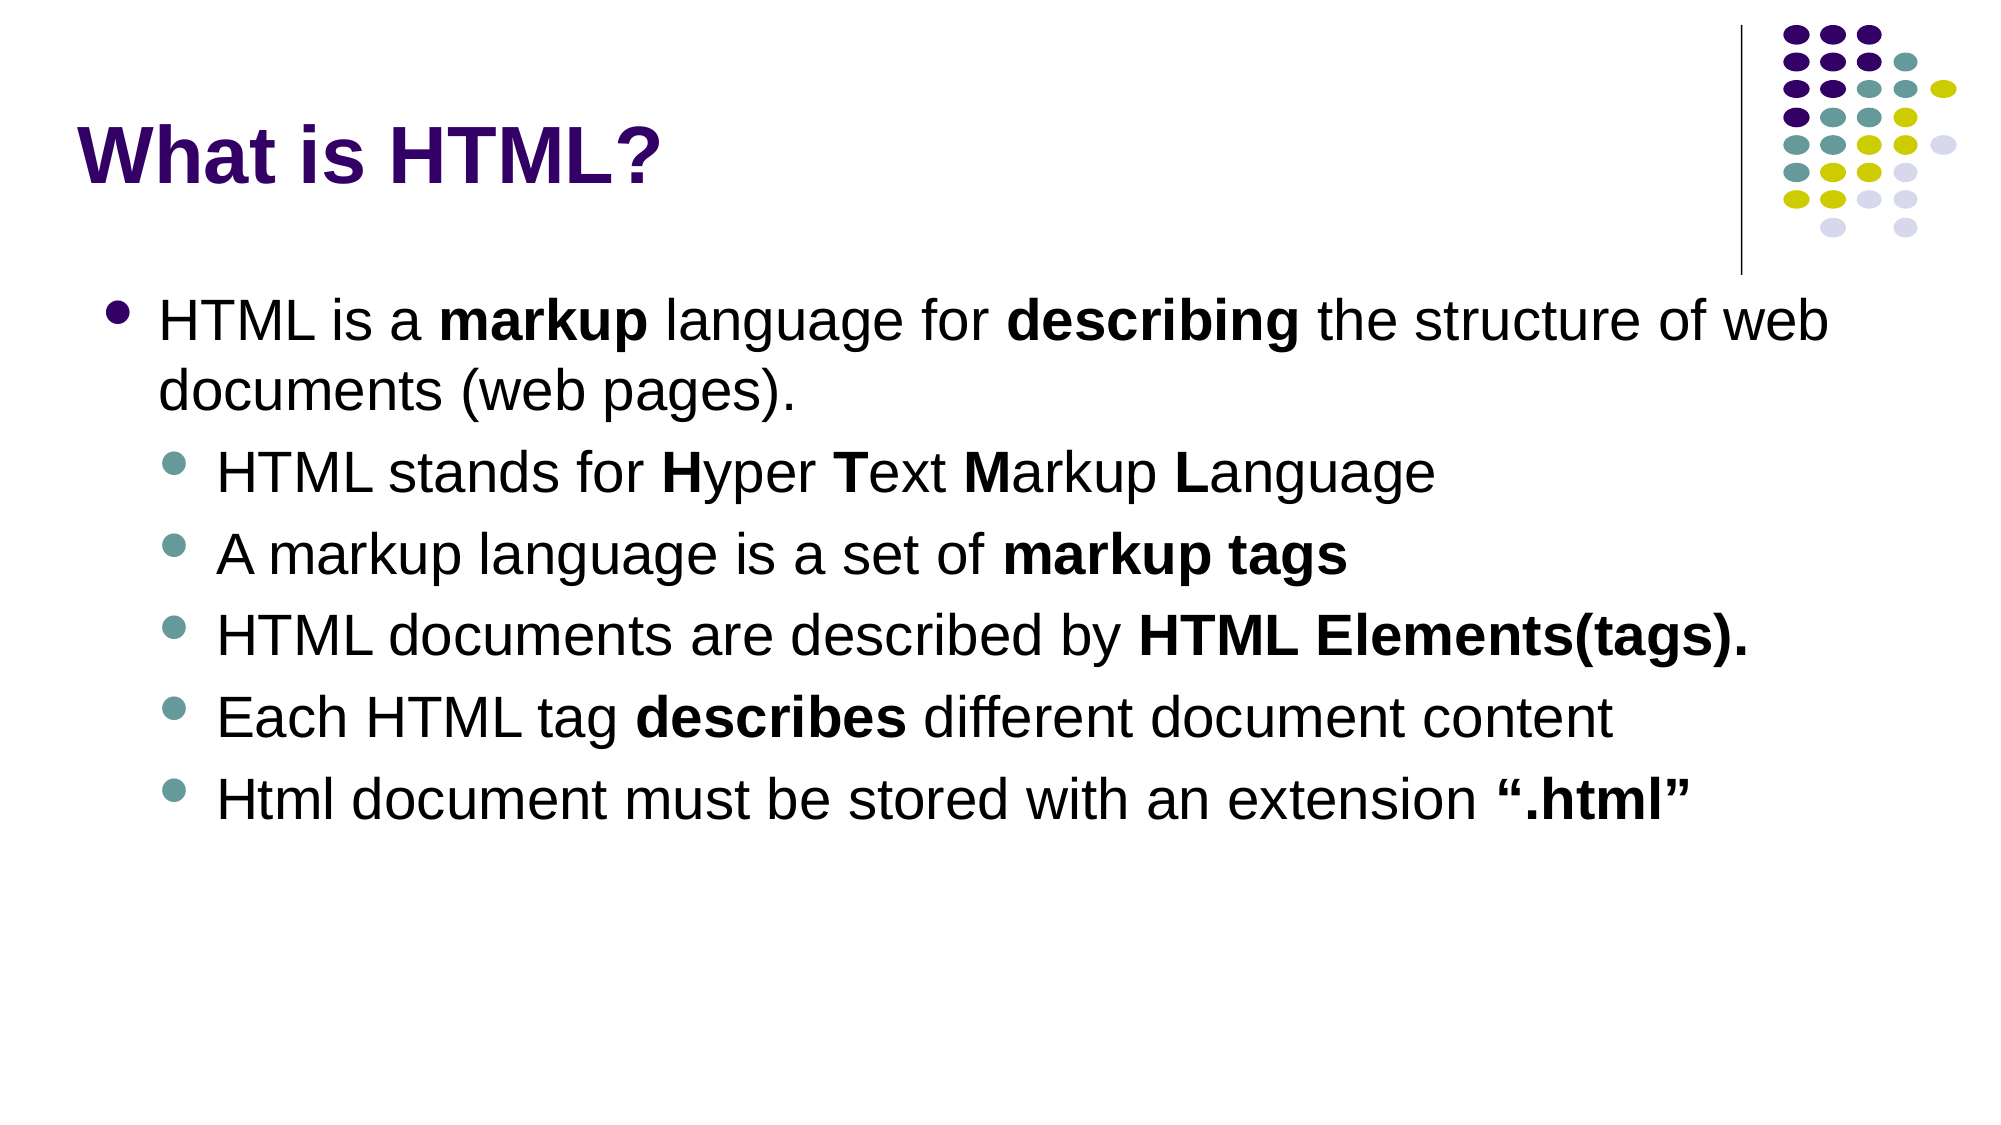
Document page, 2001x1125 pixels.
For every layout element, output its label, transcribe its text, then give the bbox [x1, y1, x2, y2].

title What is HTML? [62, 0, 1301, 208]
list HTML is a markup language for describing the structure of web documents (web pages). HTML stands for Hyper Text Markup Language A markup language is a set of markup tags HTML documents are described by HTML Elements(tags). Each HTML tag describes different document content Html document must be stored with an extension “.html” [87, 274, 1951, 1081]
